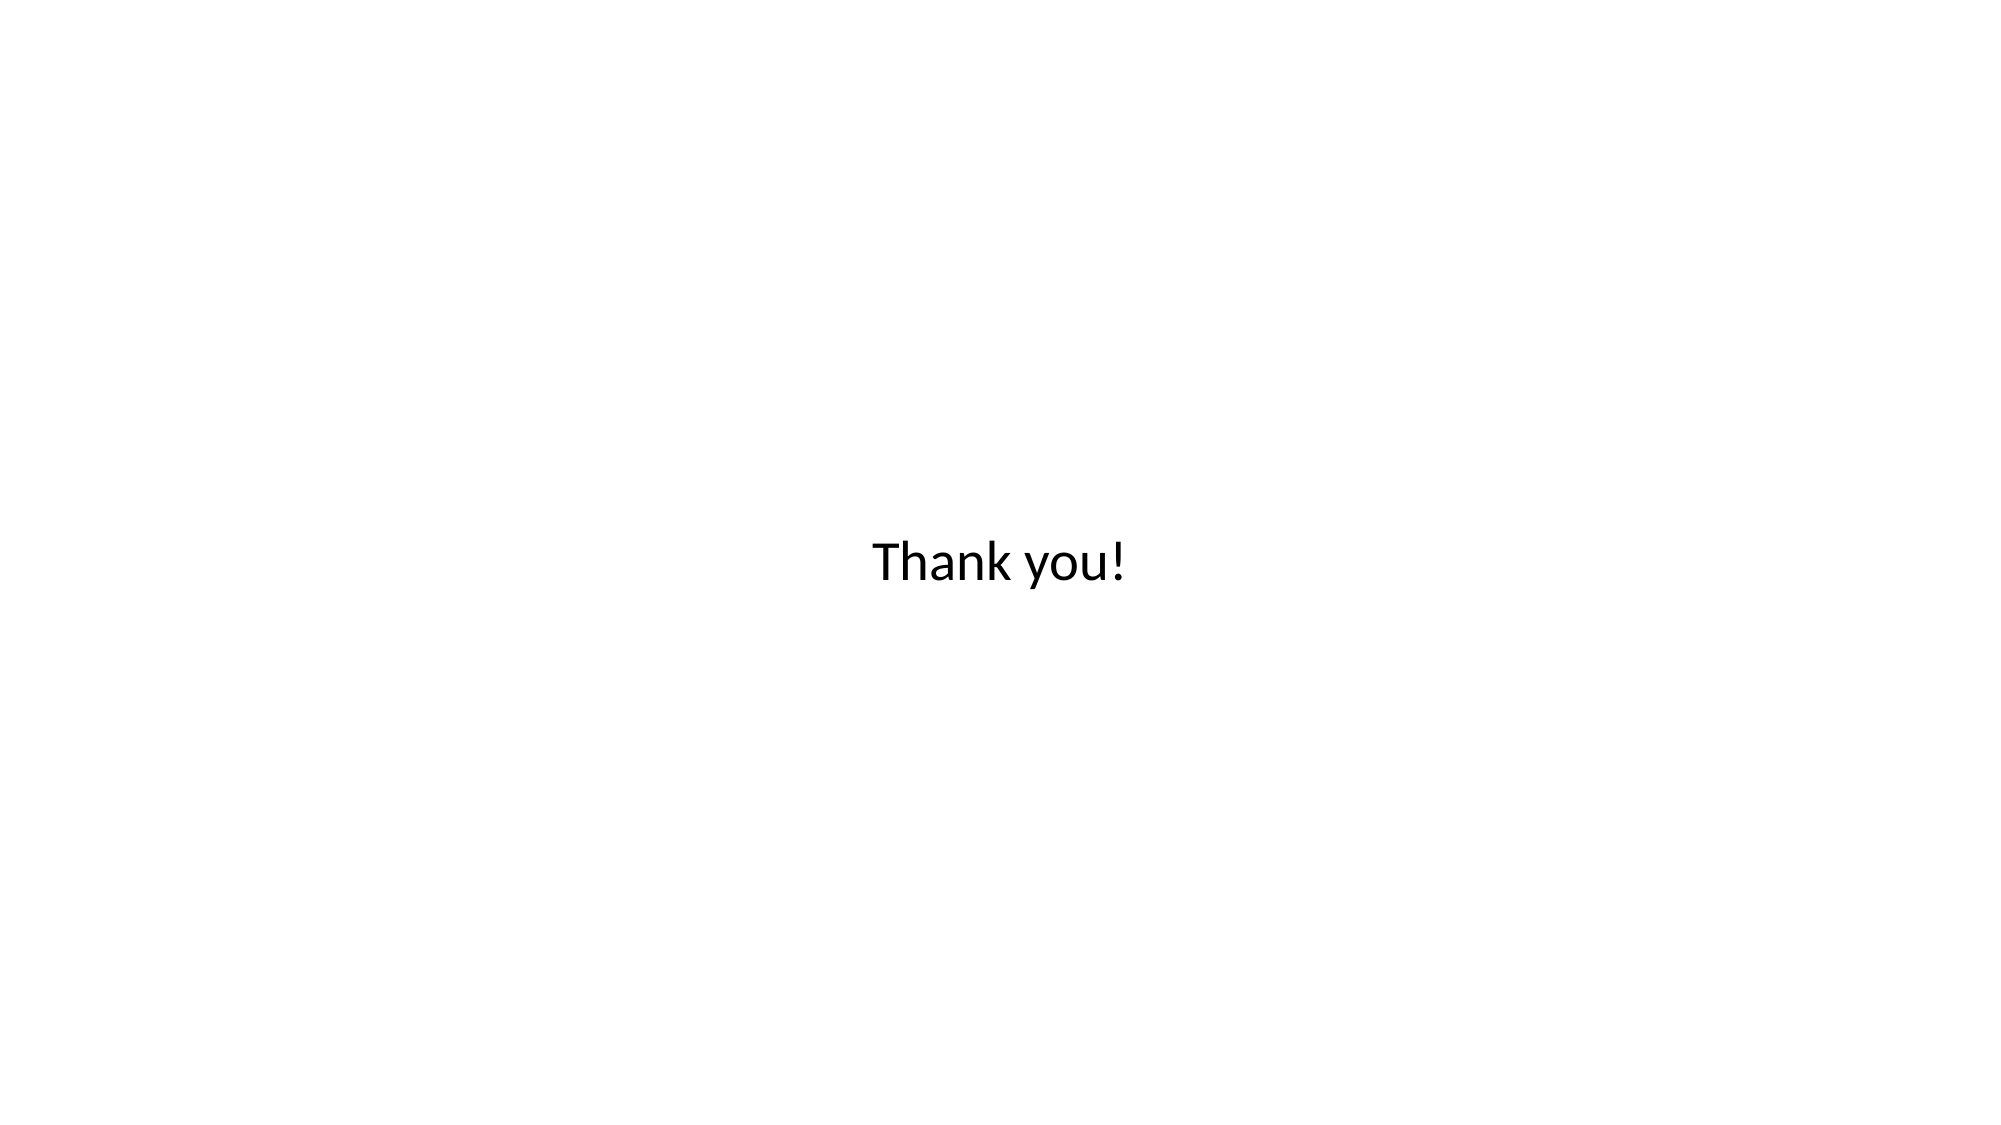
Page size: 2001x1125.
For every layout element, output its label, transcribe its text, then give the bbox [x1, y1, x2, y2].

list Thank you! [137, 524, 1863, 601]
